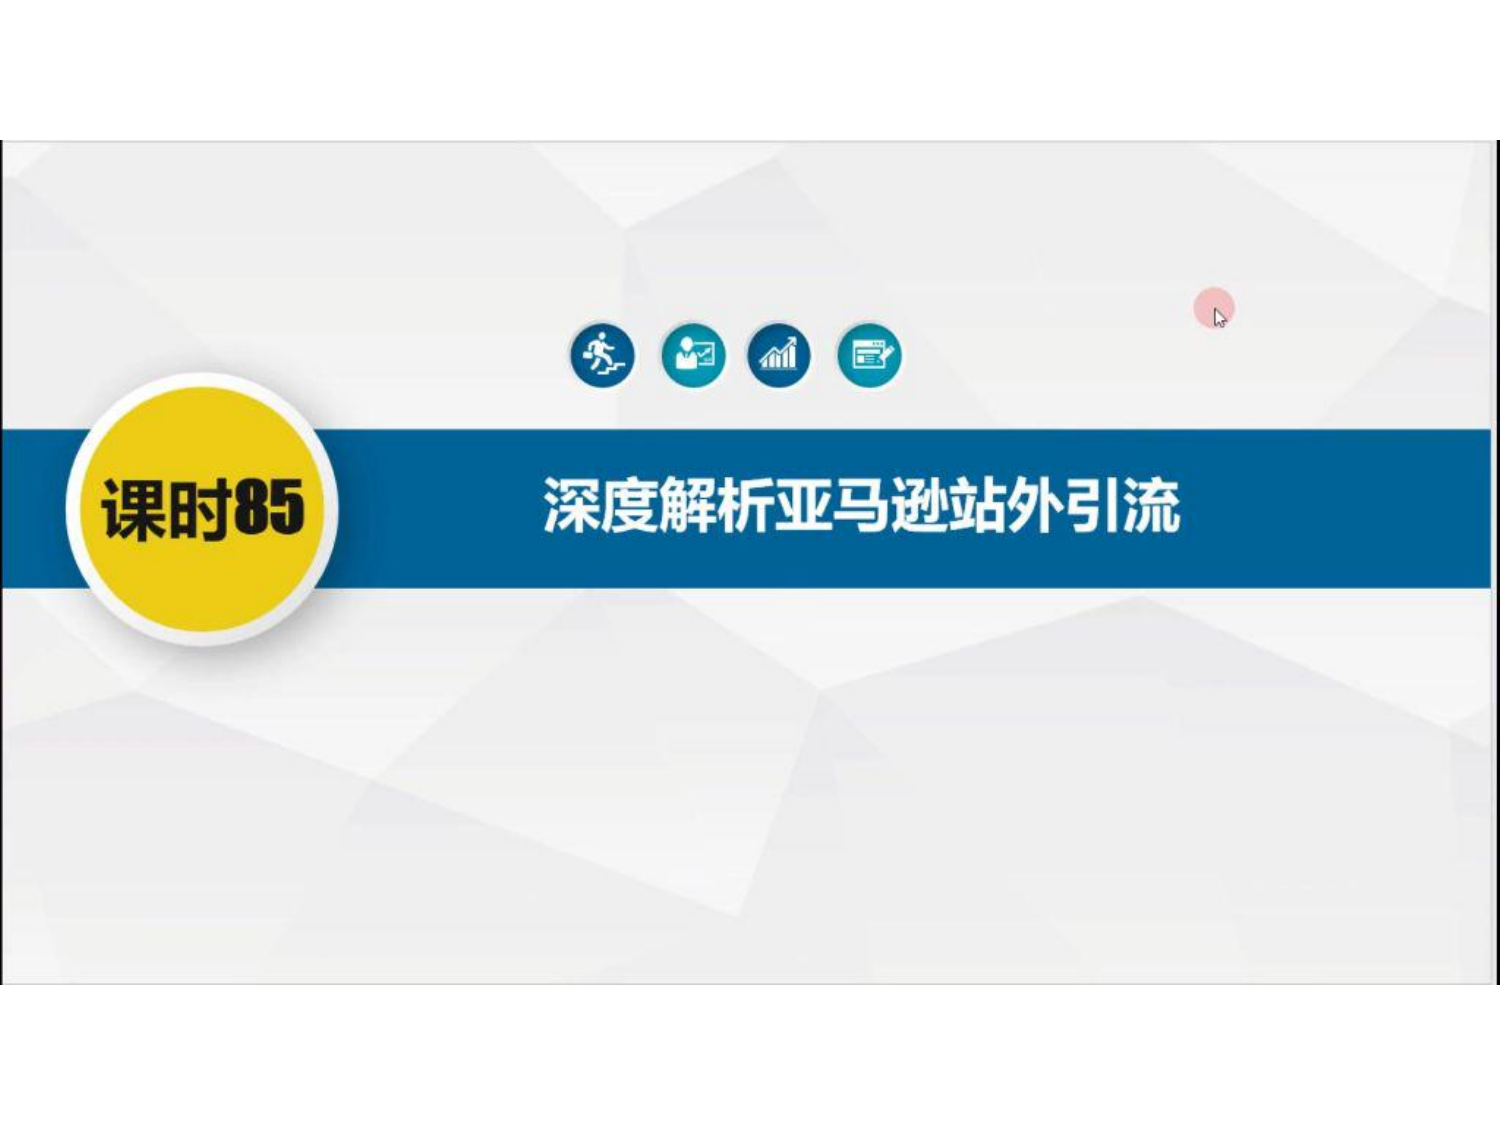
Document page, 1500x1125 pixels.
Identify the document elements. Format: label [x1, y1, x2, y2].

picture [0, 140, 1500, 985]
